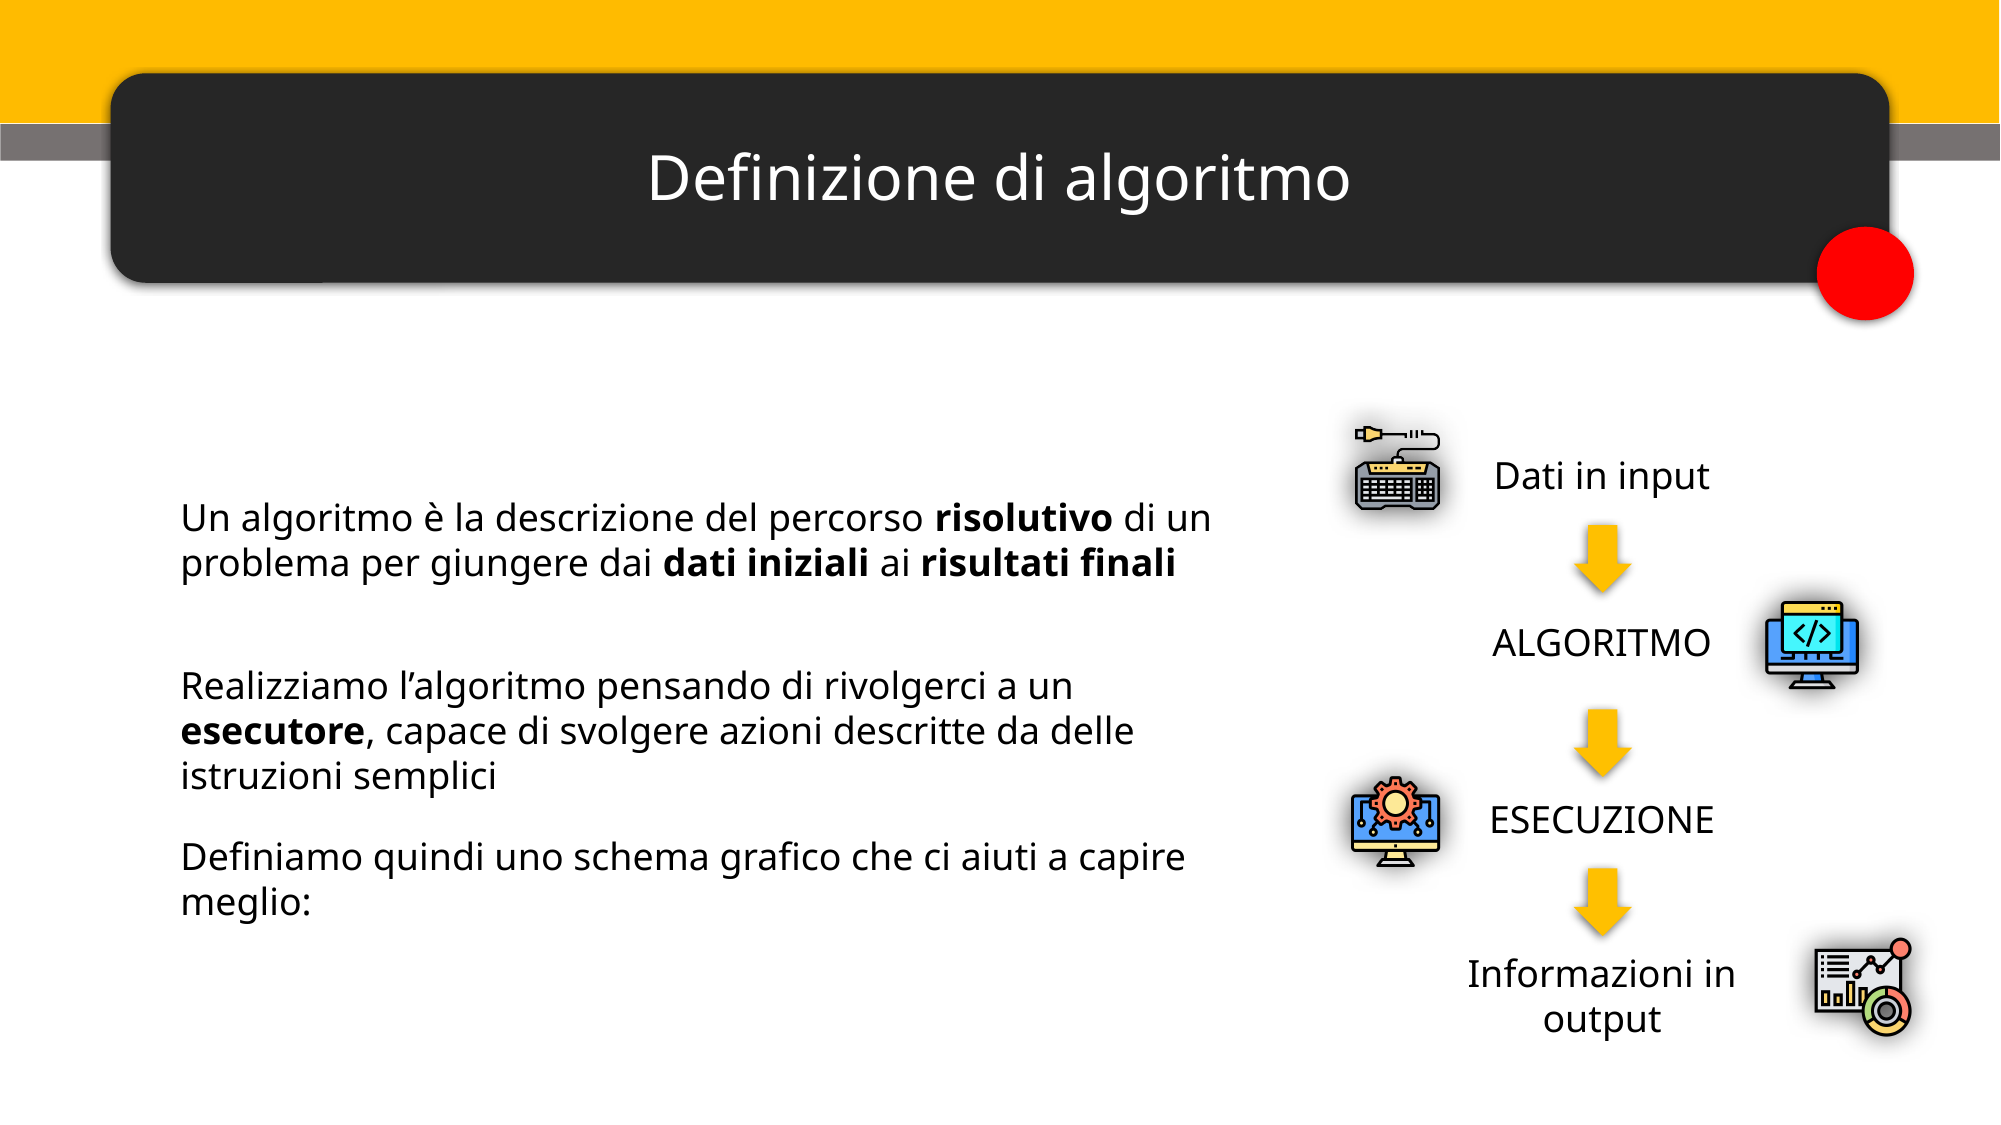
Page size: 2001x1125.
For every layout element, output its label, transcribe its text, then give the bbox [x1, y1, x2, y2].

text_box [1573, 868, 1633, 937]
picture [1762, 597, 1862, 692]
text_box [0, 0, 2000, 122]
text_box Dati in input [1460, 445, 1806, 505]
picture [1348, 773, 1443, 870]
text_box Un algoritmo è la descrizione del percorso risolutivo di un problema per giungere dai dati iniziali ai risultati finali [165, 486, 1281, 592]
text_box ALGORITMO [1398, 611, 1757, 672]
text_box ESECUZIONE [1463, 788, 1806, 849]
text_box [1816, 226, 1914, 321]
text_box Informazioni in output [1392, 942, 1800, 1047]
text_box Definizione di algoritmo [156, 130, 1844, 221]
text_box Realizziamo l’algoritmo pensando di rivolgerci a un esecutore, capace di svolgere azioni descritte da delle istruzioni semplici [165, 654, 1281, 805]
text_box [1573, 709, 1633, 777]
text_box Definiamo quindi uno schema grafico che ci aiuti a capire meglio: [165, 825, 1281, 930]
text_box [1573, 525, 1633, 593]
picture [1813, 936, 1913, 1038]
text_box [1900, 122, 2000, 163]
text_box [0, 122, 102, 163]
text_box [110, 73, 1890, 283]
picture [1355, 425, 1440, 511]
